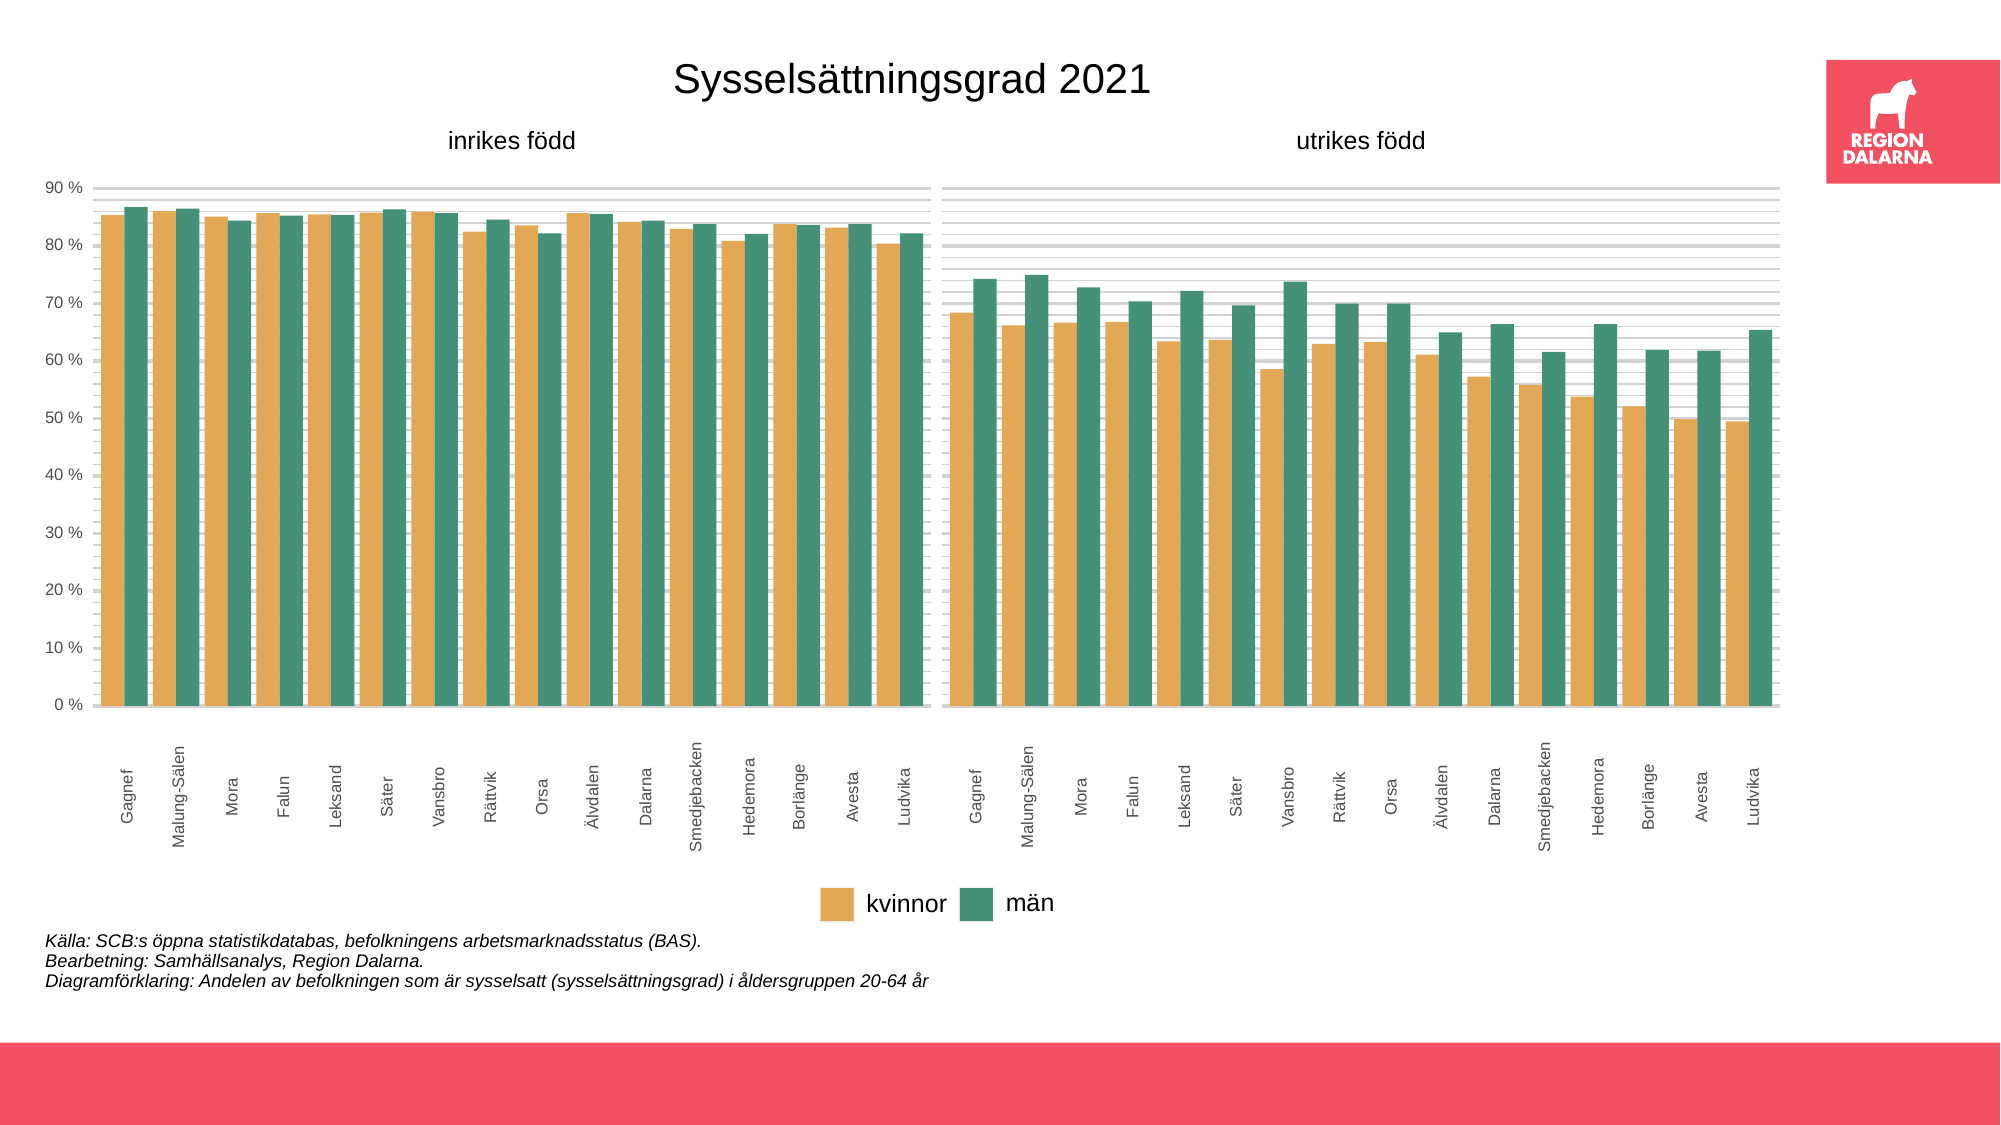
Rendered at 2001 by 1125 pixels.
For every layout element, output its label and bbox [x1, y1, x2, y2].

text_box [33, 59, 1792, 1002]
